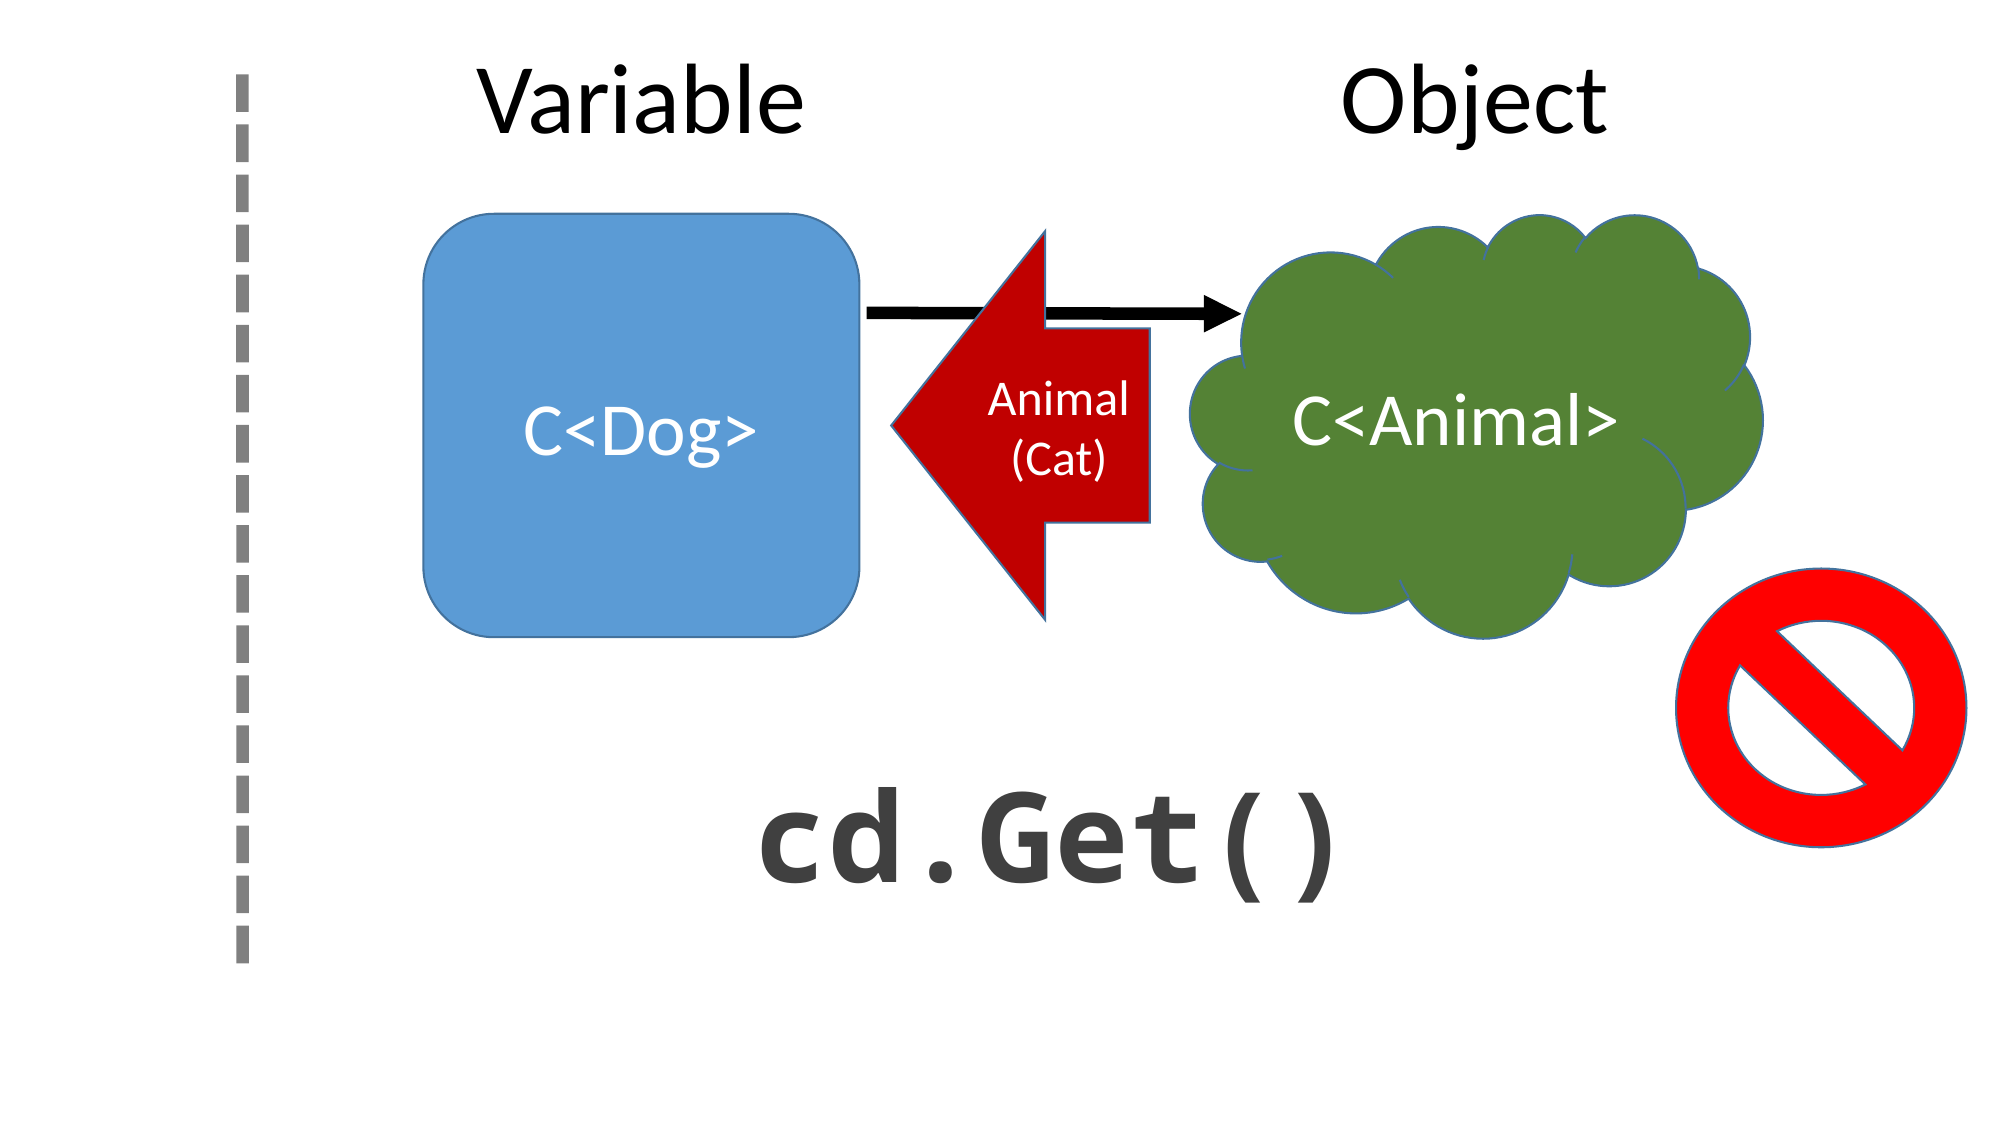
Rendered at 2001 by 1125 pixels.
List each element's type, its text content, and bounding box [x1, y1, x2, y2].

text_box Object [1326, 26, 1624, 161]
text_box Variable [461, 26, 822, 161]
text_box C<Dog> [422, 212, 861, 639]
text_box [1675, 567, 1968, 849]
text_box Animal (Cat) [979, 228, 1047, 312]
text_box C<Animal> [1188, 214, 1765, 640]
text_box Animal (Cat) [889, 314, 1151, 623]
text_box cd.Get() [739, 750, 1369, 916]
